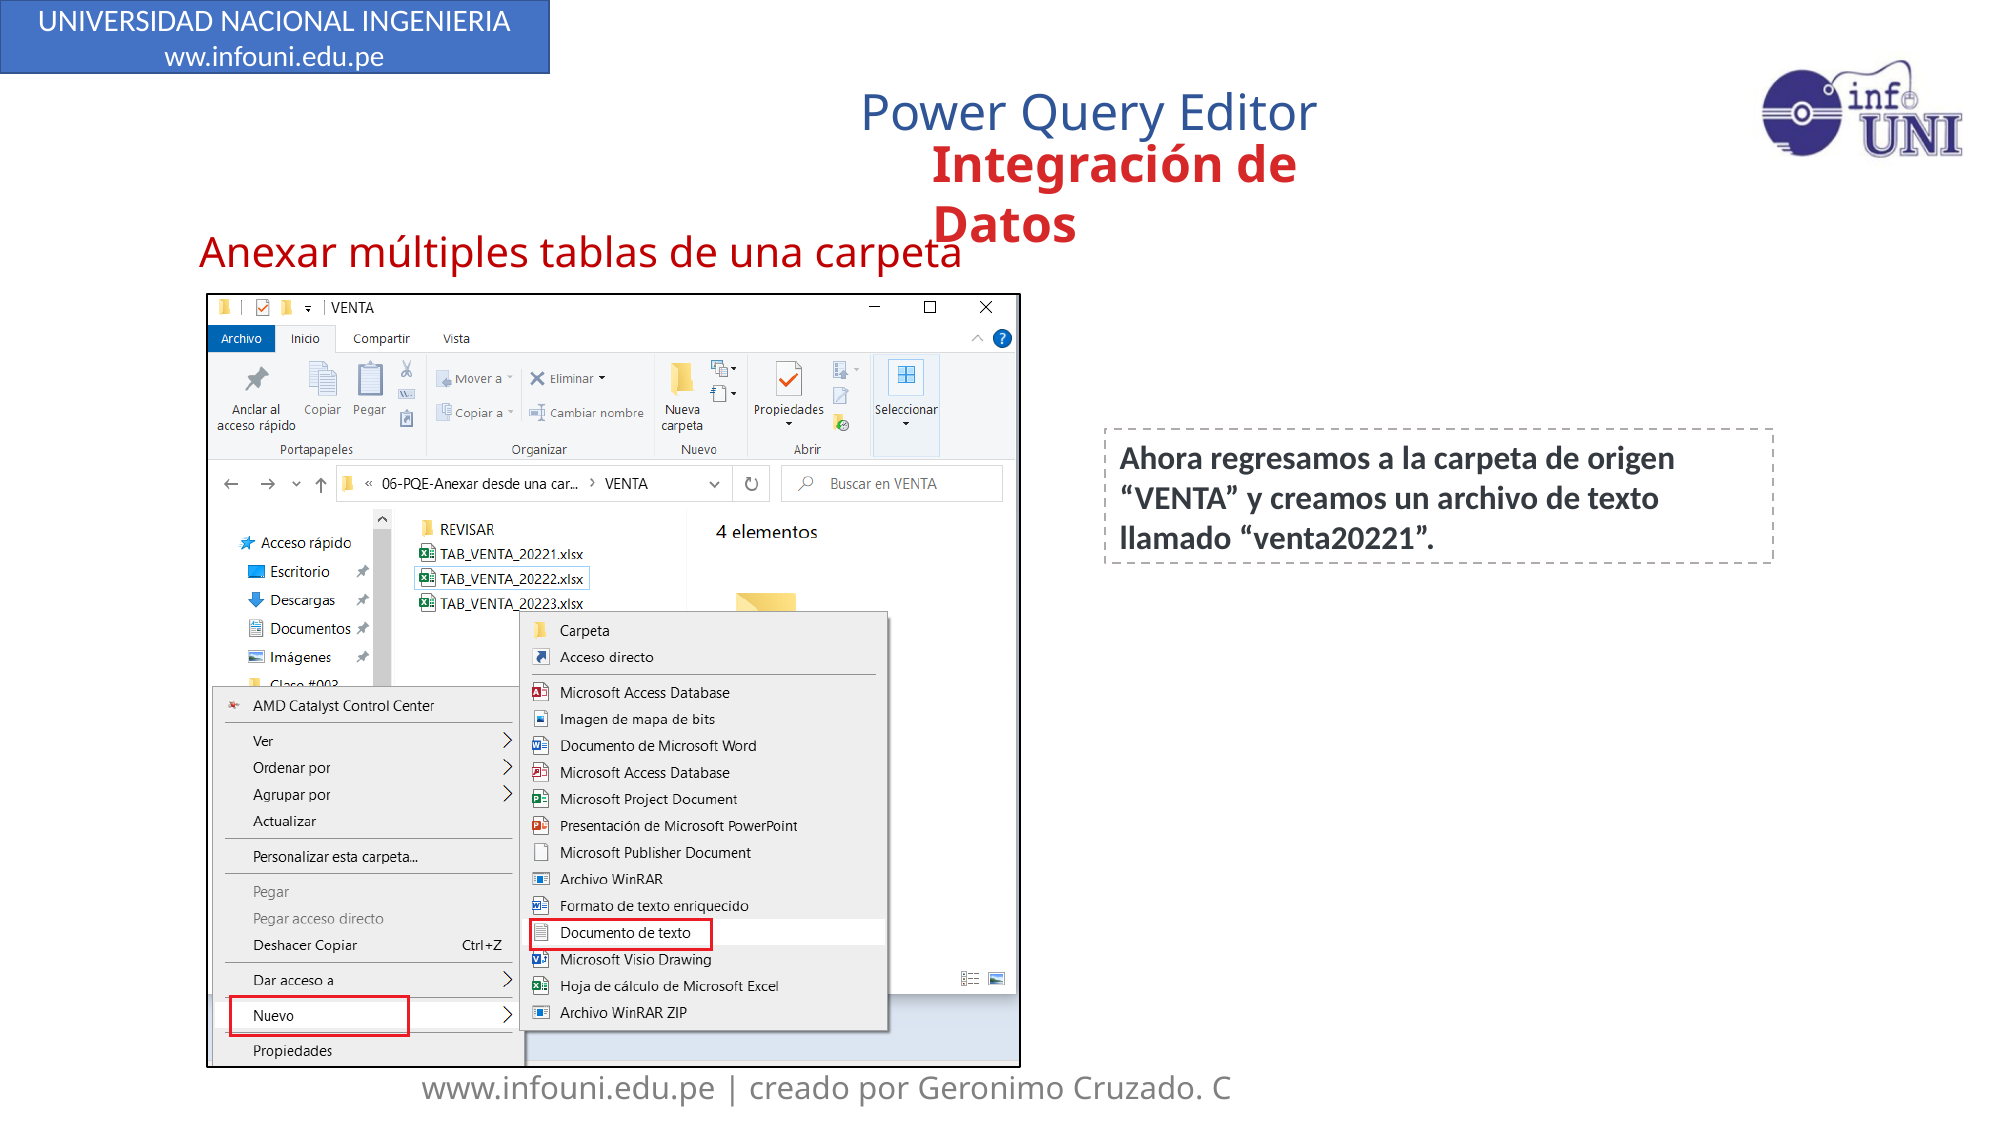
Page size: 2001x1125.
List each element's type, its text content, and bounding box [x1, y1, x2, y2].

text_box UNIVERSIDAD NACIONAL INGENIERIA ww.infouni.edu.pe [0, 0, 550, 74]
text_box Power Query Editor [549, 72, 1630, 148]
text_box Anexar múltiples tablas de una carpeta [184, 217, 1307, 283]
text_box www.infouni.edu.pe | creado por Geronimo Cruzado. C [406, 1061, 1307, 1114]
text_box Ahora regresamos a la carpeta de origen “VENTA” y creamos un archivo de texto llamado “venta20221”. [1104, 428, 1773, 564]
text_box Integración de Datos [917, 124, 1386, 260]
picture [1753, 0, 1972, 218]
picture [208, 294, 1020, 1066]
